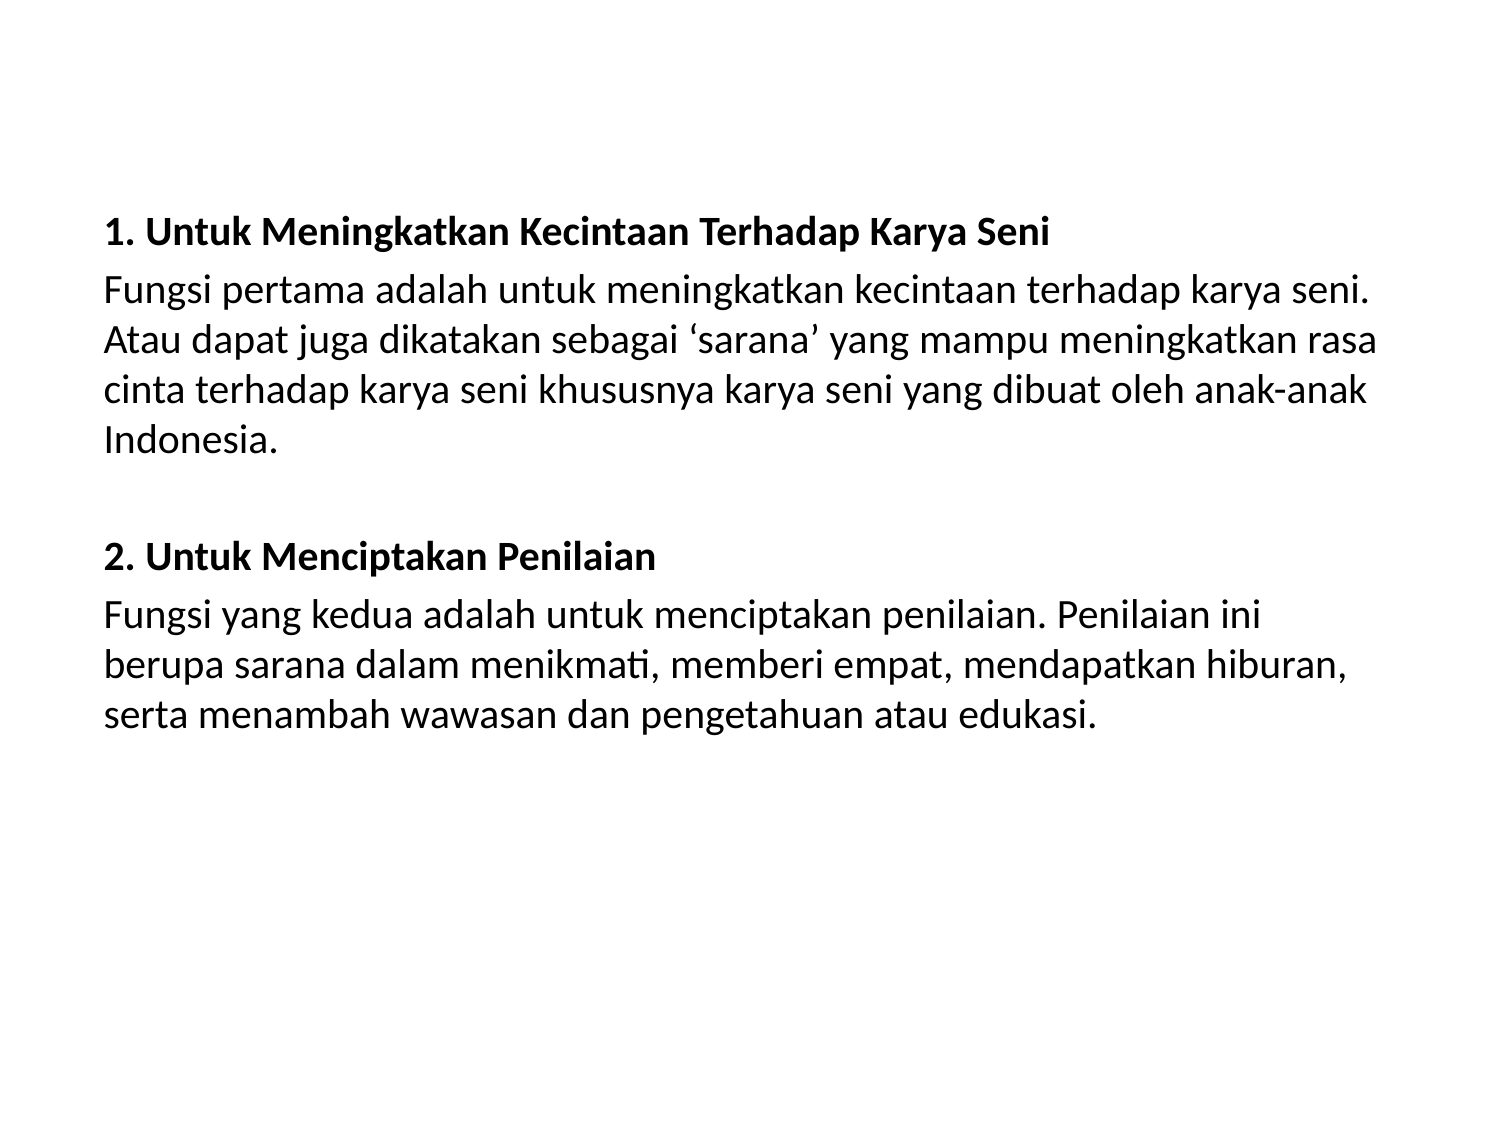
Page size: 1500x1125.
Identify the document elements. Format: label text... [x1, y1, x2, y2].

subtitle 1. Untuk Meningkatkan Kecintaan Terhadap Karya Seni Fungsi pertama adalah untuk meningkatkan kecintaan terhadap karya seni. Atau dapat juga dikatakan sebagai ‘sarana’ yang mampu meningkatkan rasa cinta terhadap karya seni khususnya karya seni yang dibuat oleh anak-anak Indonesia. 2. Untuk Menciptakan Penilaian Fungsi yang kedua adalah untuk menciptakan penilaian. Penilaian ini berupa sarana dalam menikmati, memberi empat, mendapatkan hiburan, serta menambah wawasan dan pengetahuan atau edukasi. [88, 196, 1400, 965]
